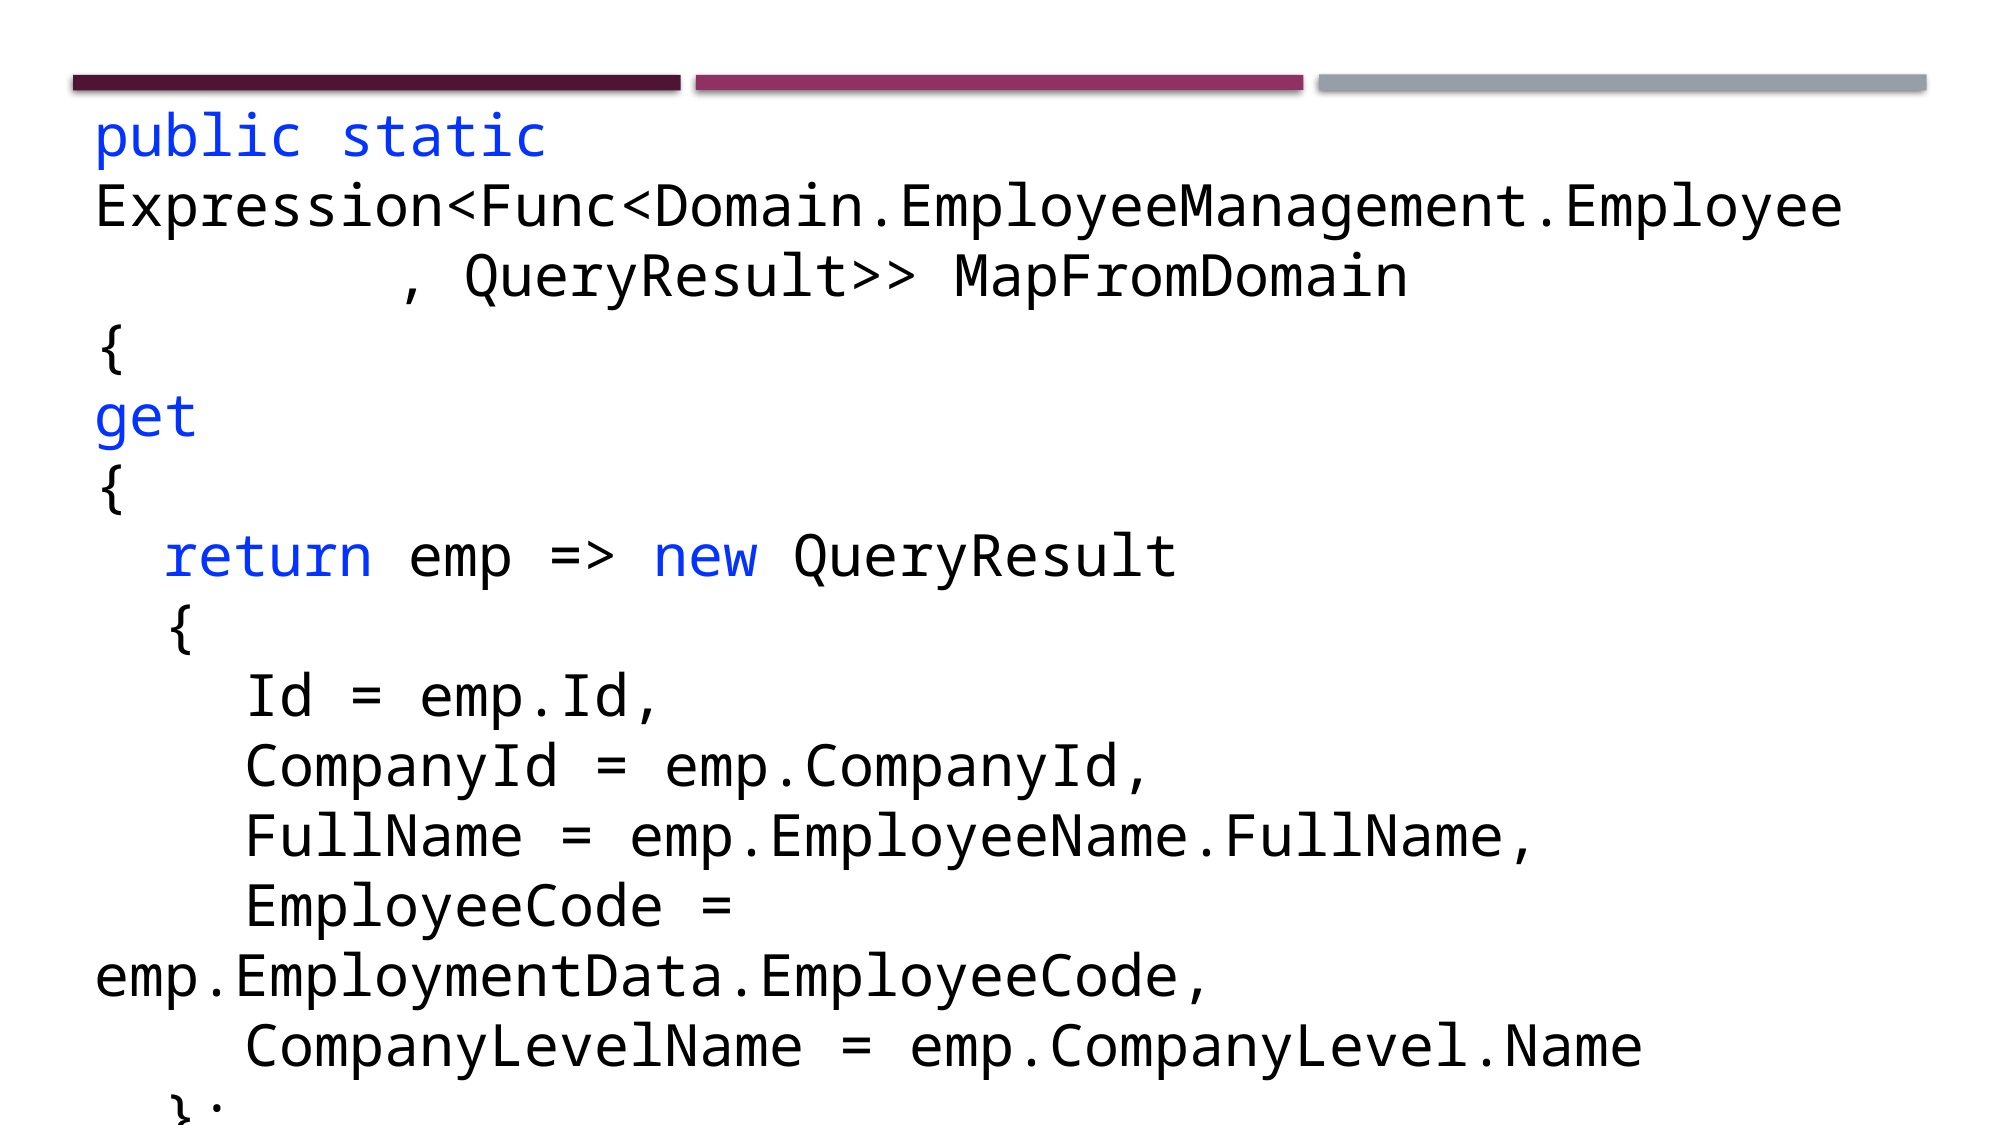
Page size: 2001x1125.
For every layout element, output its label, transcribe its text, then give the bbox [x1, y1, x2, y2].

text_box public static Expression<Func<Domain.EmployeeManagement.Employee , QueryResult>> MapFromDomain { get { return emp => new QueryResult { Id = emp.Id, CompanyId = emp.CompanyId, FullName = emp.EmployeeName.FullName, EmployeeCode = emp.EmploymentData.EmployeeCode, CompanyLevelName = emp.CompanyLevel.Name }; } [79, 90, 1890, 1125]
